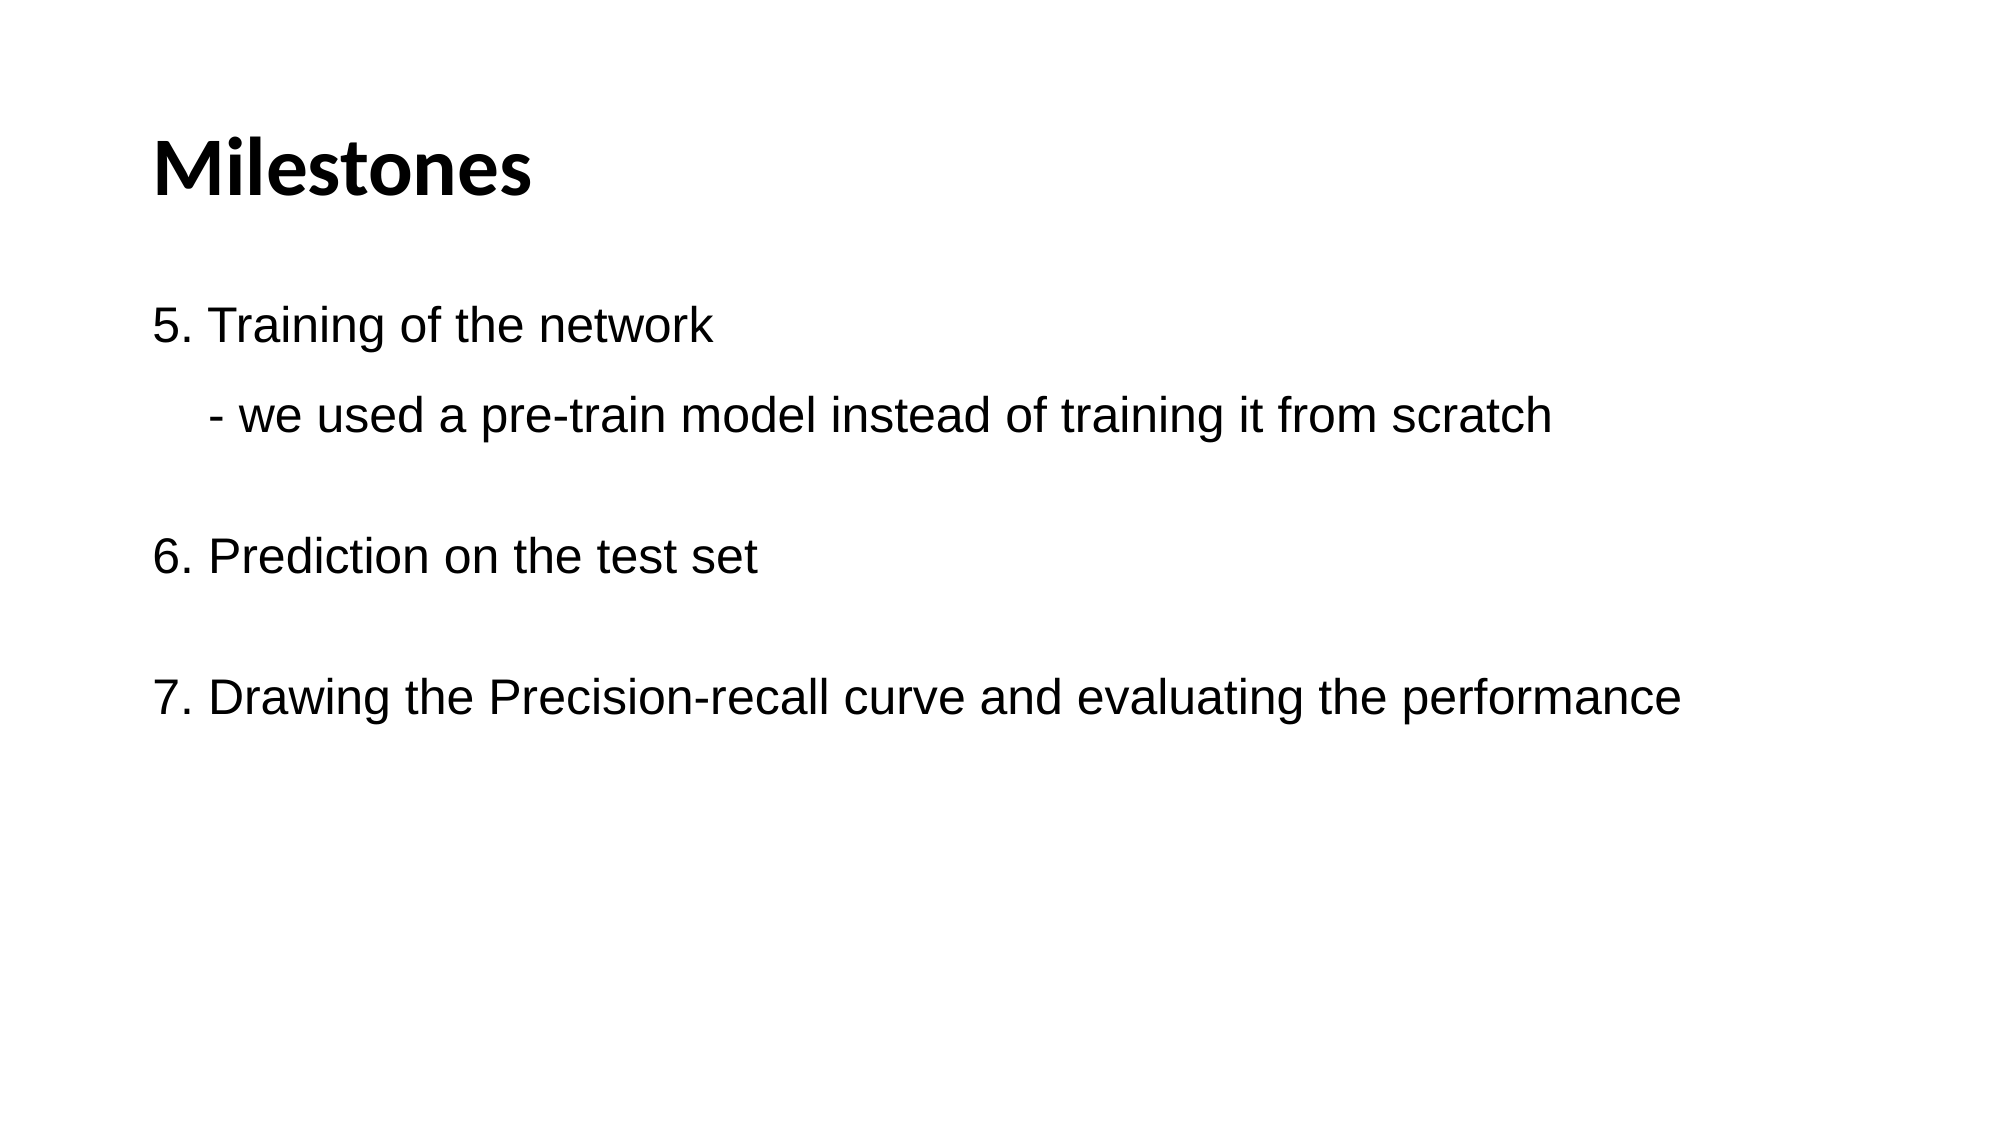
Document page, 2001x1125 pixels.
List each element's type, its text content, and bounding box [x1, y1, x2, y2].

list 5. Training of the network - we used a pre-train model instead of training it from scratch 6. Prediction on the test set 7. Drawing the Precision-recall curve and evaluating the performance [137, 255, 1863, 969]
title Milestones [137, 59, 1863, 255]
